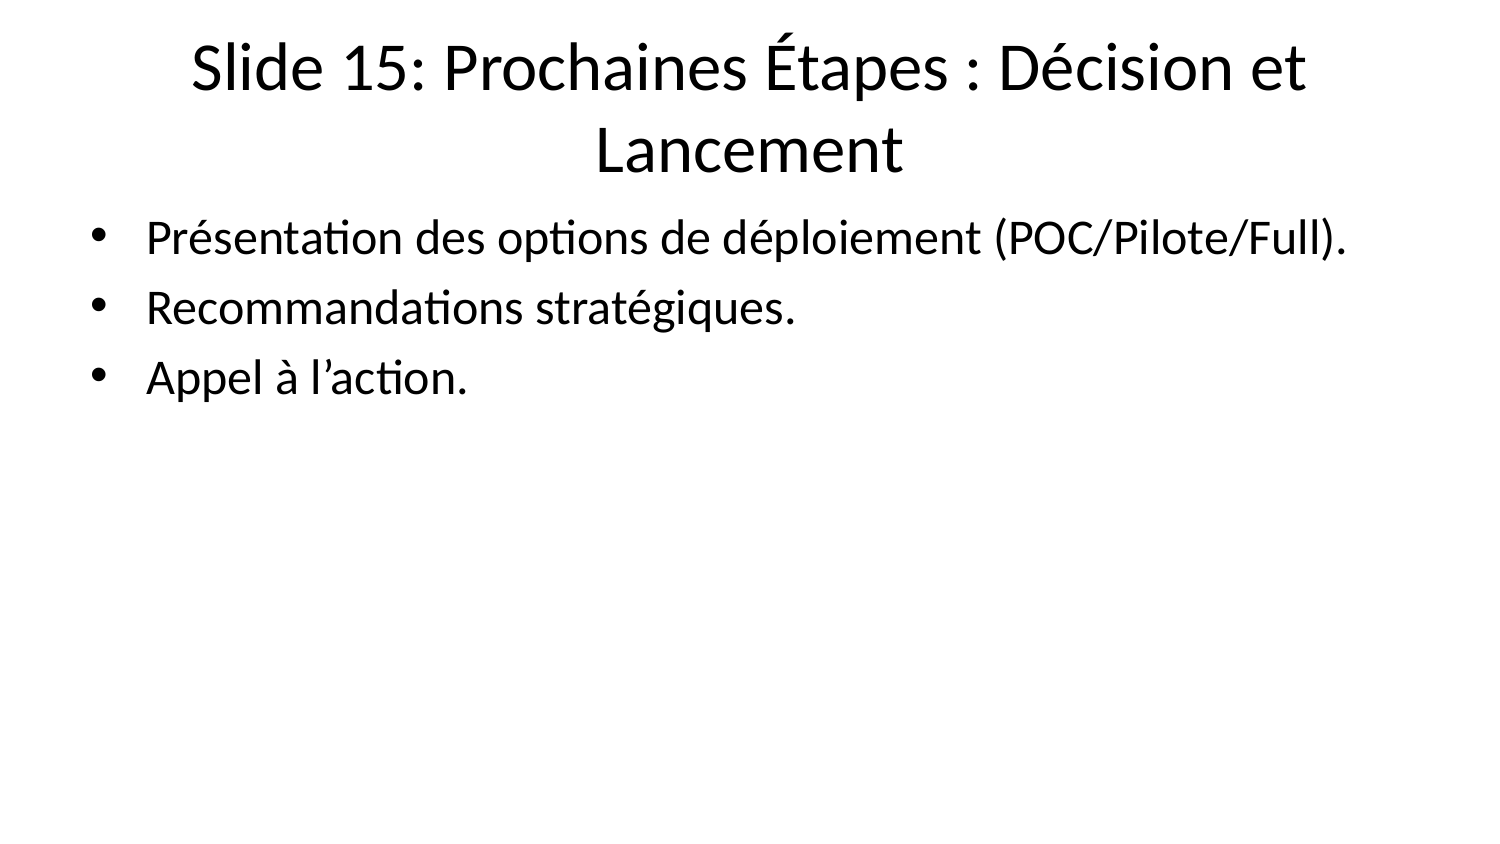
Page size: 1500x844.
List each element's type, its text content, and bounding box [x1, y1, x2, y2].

list Présentation des options de déploiement (POC/Pilote/Full). Recommandations stratégiques. Appel à l’action. [75, 196, 1425, 754]
title Slide 15: Prochaines Étapes : Décision et Lancement [75, 33, 1425, 175]
